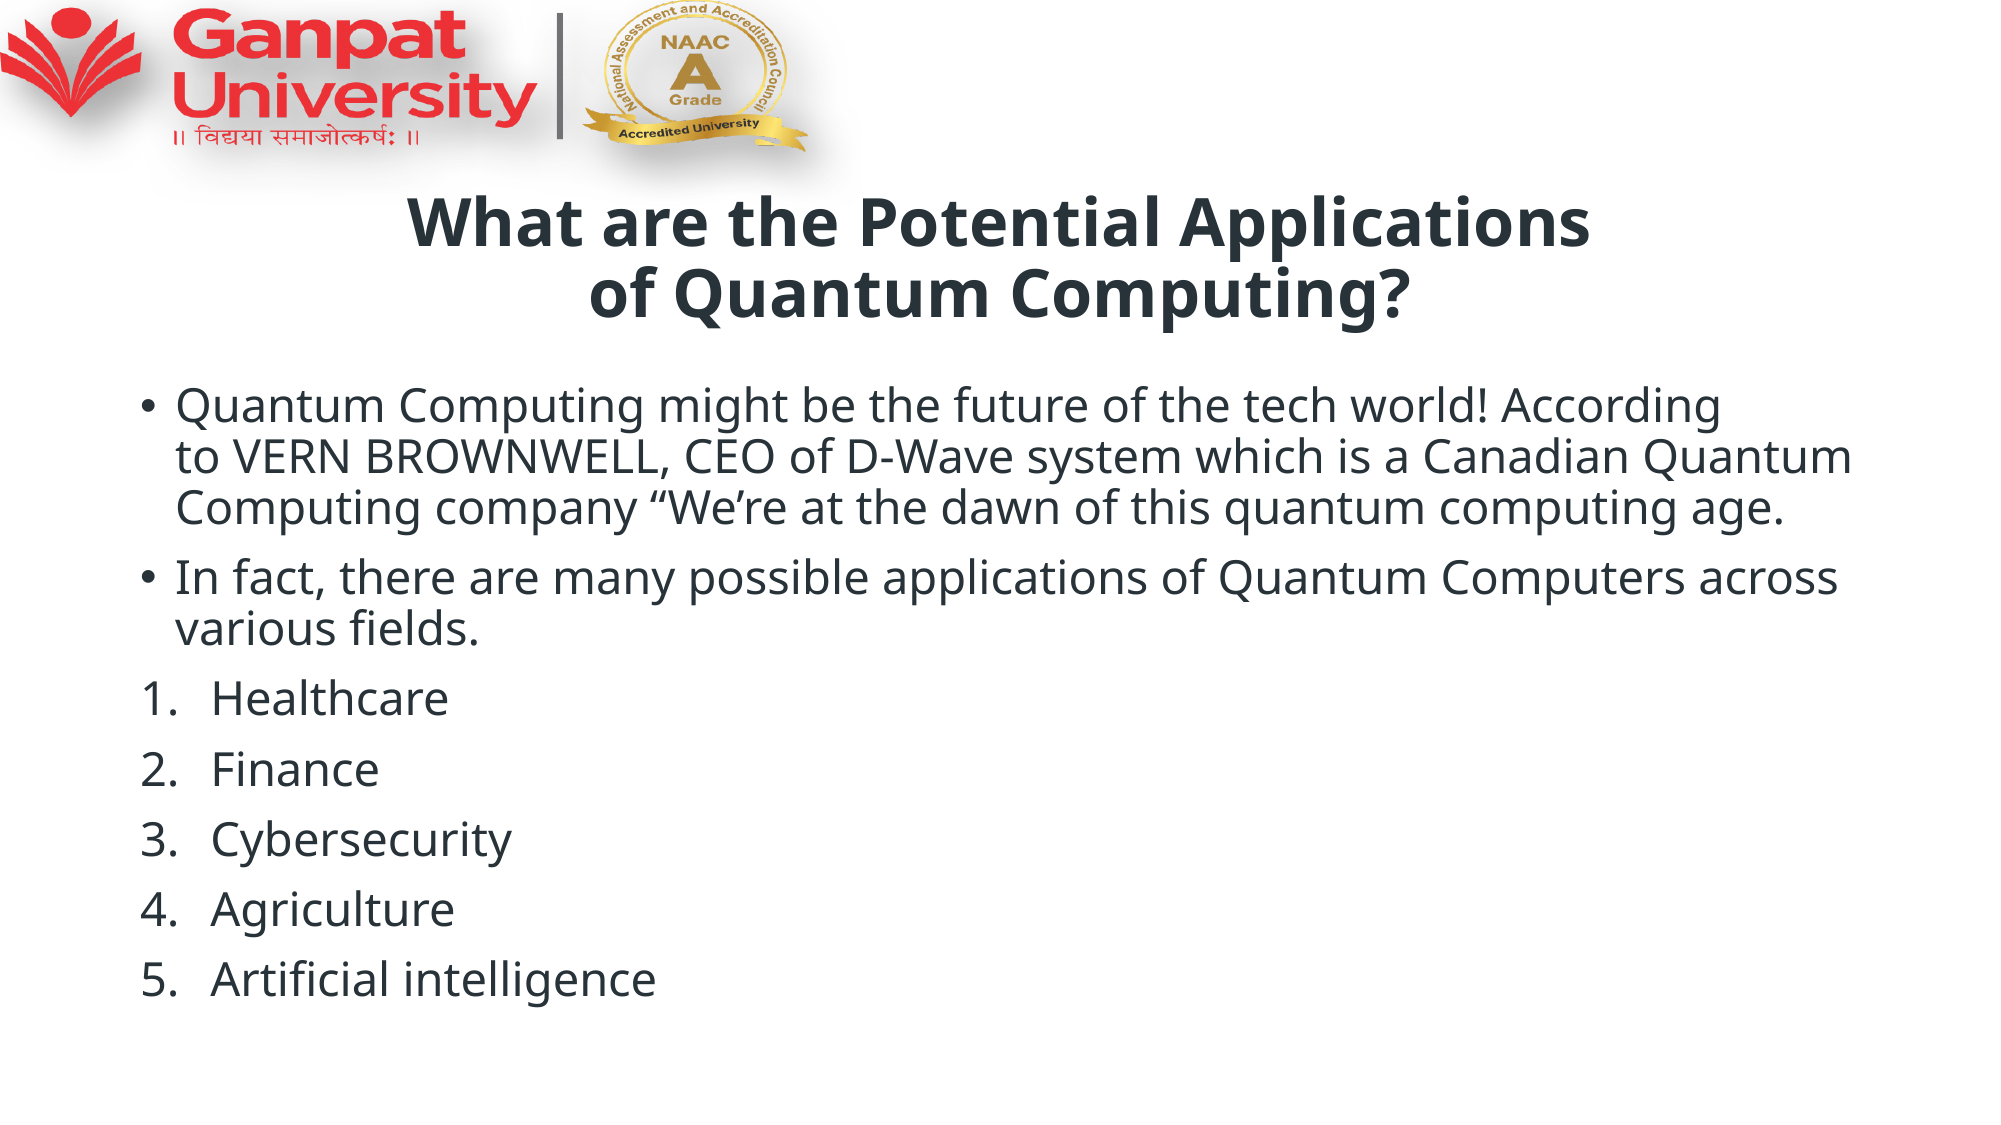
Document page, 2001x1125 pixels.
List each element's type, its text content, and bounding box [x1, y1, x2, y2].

list Quantum Computing might be the future of the tech world! According to VERN BROWNWELL, CEO of D-Wave system which is a Canadian Quantum Computing company “We’re at the dawn of this quantum computing age. In fact, there are many possible applications of Quantum Computers across various fields. Healthcare Finance Cybersecurity Agriculture Artificial intelligence [125, 374, 1875, 1058]
picture [0, 0, 808, 152]
title What are the Potential Applications of Quantum Computing? [373, 180, 1627, 374]
